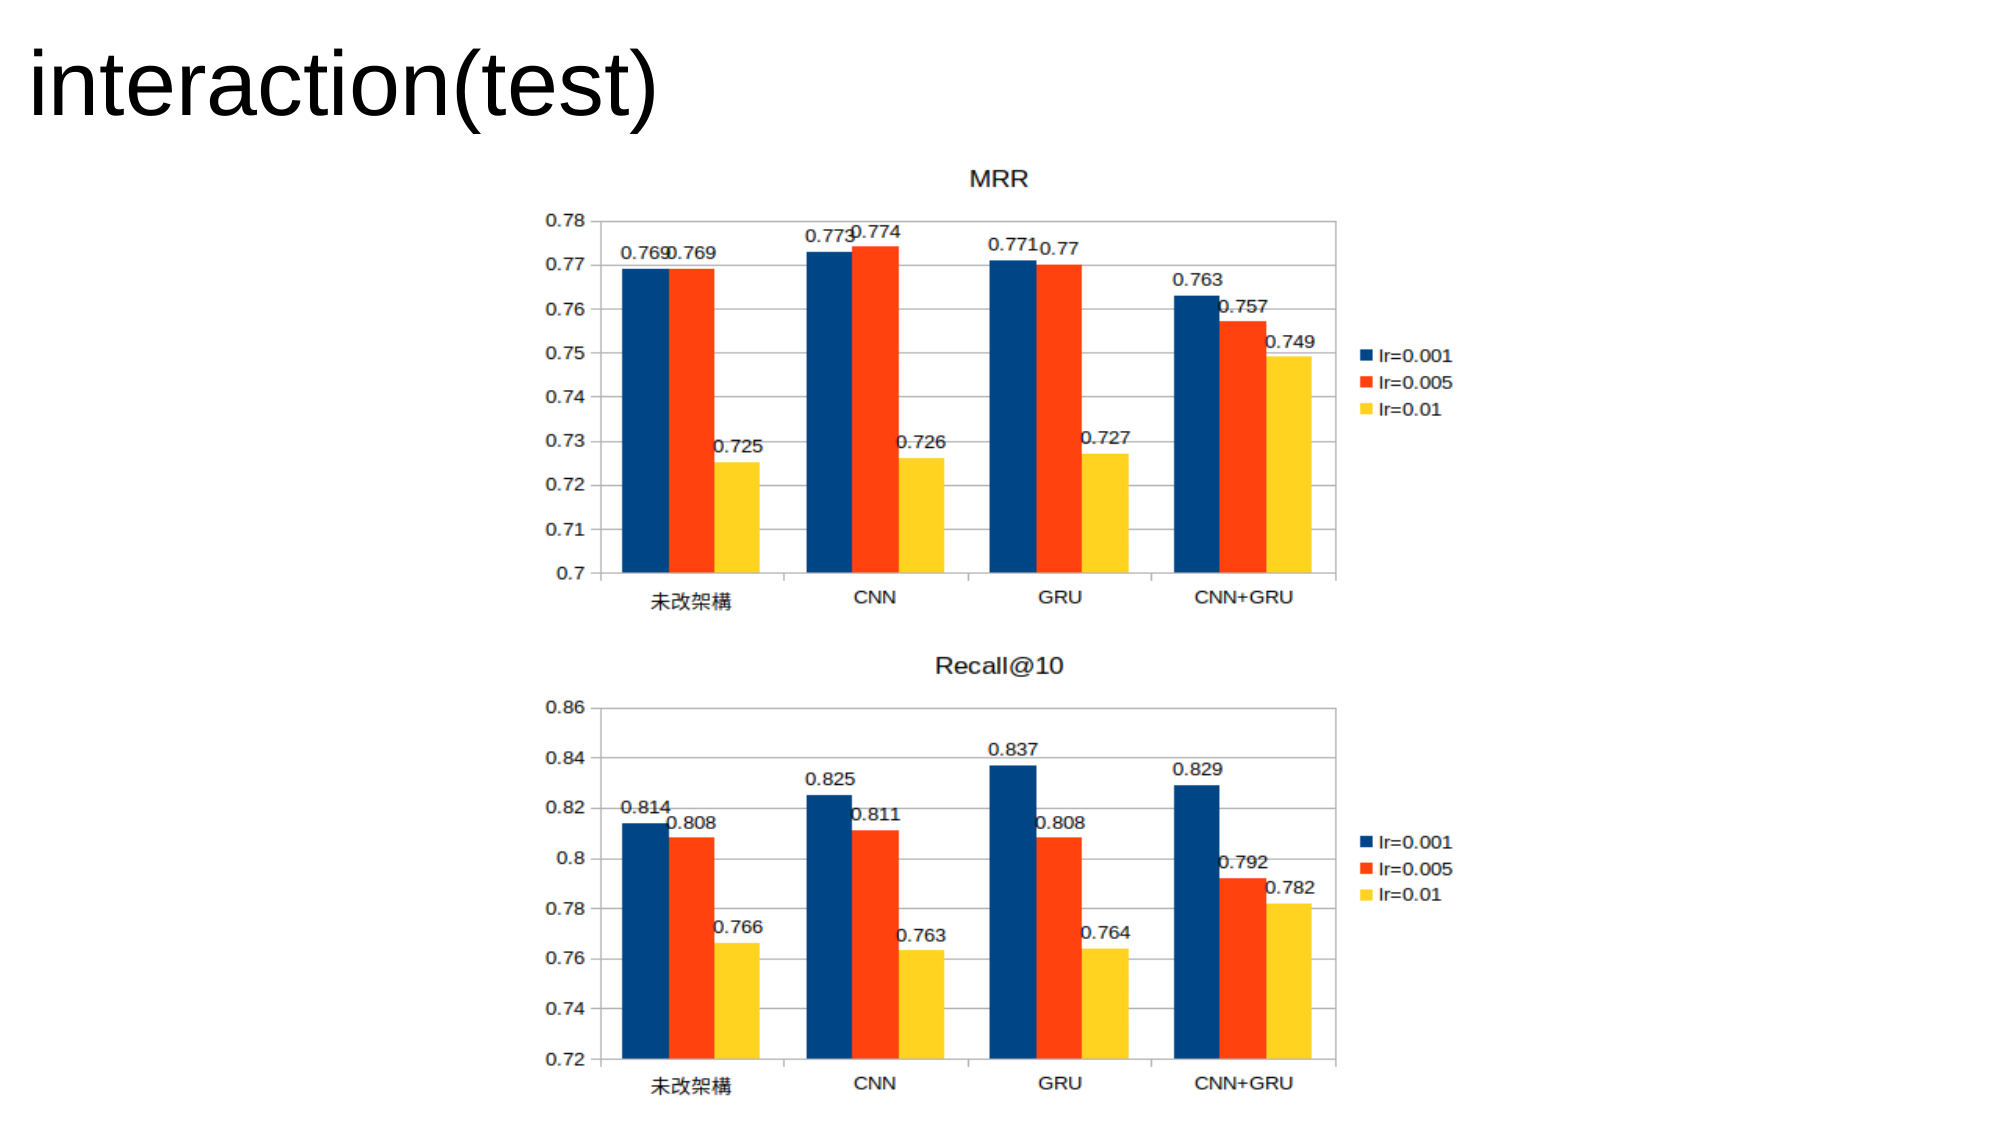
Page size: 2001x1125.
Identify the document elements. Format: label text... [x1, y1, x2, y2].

picture [527, 628, 1473, 1108]
picture [527, 142, 1473, 622]
text_box interaction(test) [28, 14, 1922, 143]
